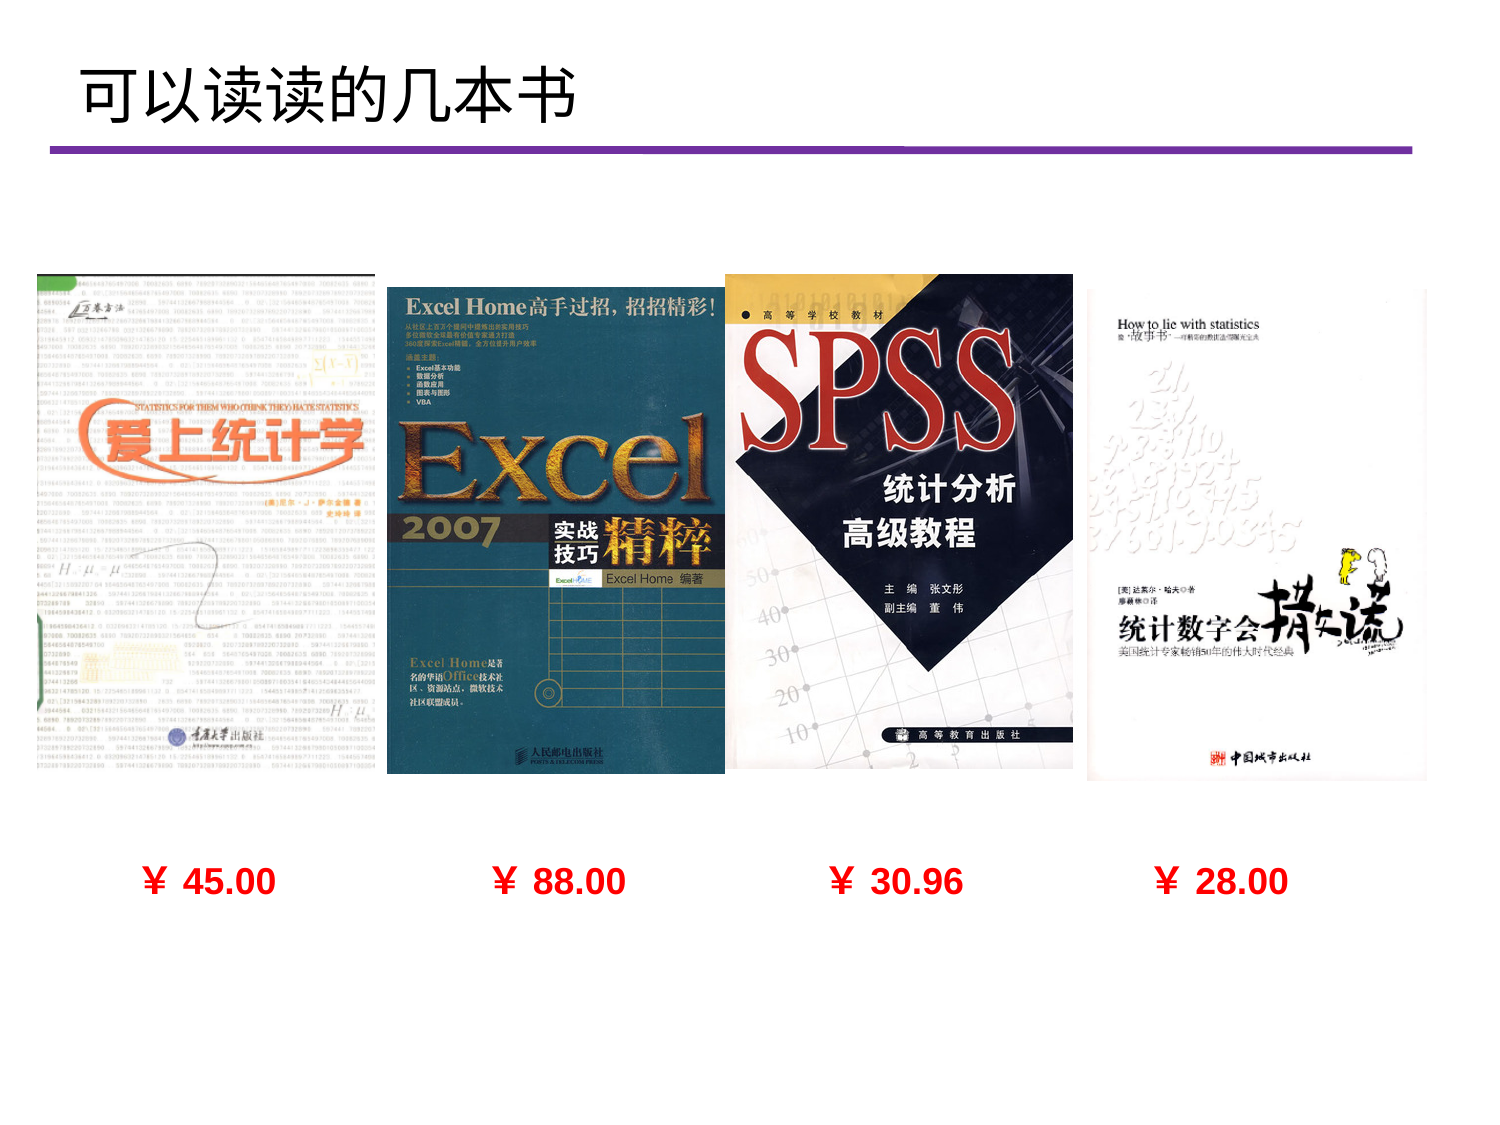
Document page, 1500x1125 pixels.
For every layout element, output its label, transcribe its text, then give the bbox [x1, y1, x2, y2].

text_box ￥45.00 [121, 849, 292, 910]
text_box ￥28.00 [1134, 849, 1304, 910]
text_box ￥30.96 [809, 849, 979, 910]
text_box ￥88.00 [471, 849, 642, 910]
title 可以读读的几本书 [62, 0, 1413, 188]
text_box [37, 274, 1451, 784]
